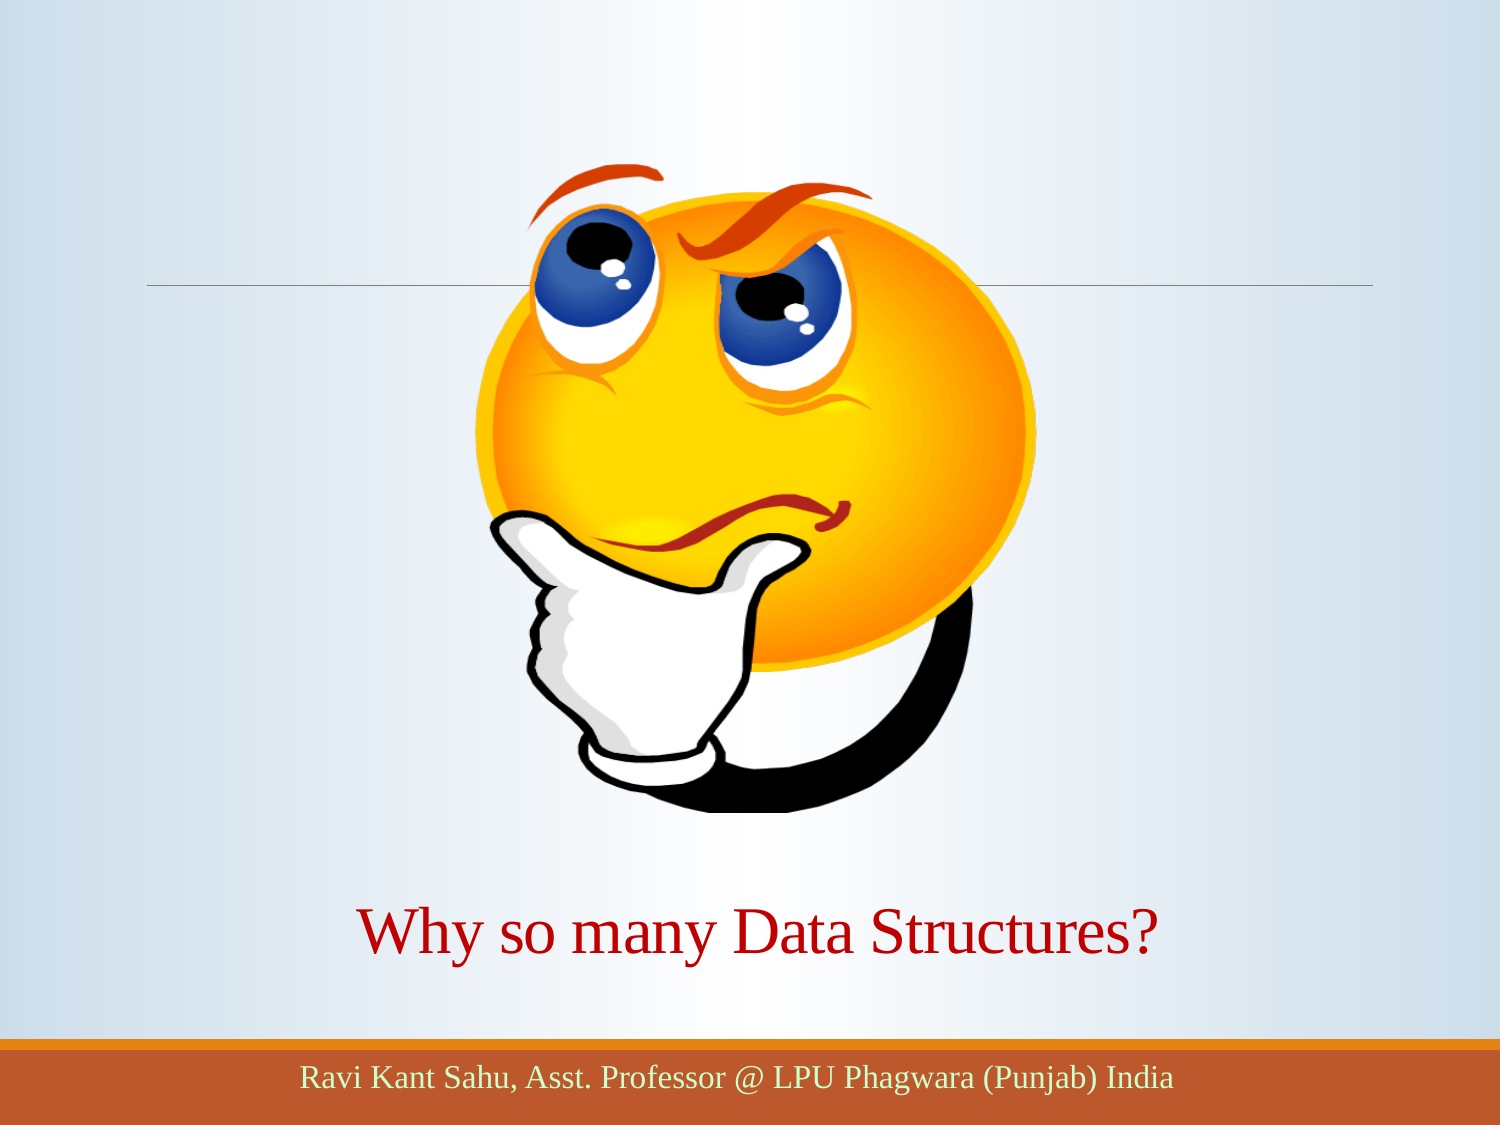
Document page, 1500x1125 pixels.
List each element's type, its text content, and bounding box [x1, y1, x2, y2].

title Why so many Data Structures? [262, 825, 1238, 975]
footer Ravi Kant Sahu, Asst. Professor @ LPU Phagwara (Punjab) India [162, 1037, 1313, 1113]
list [474, 161, 1038, 814]
